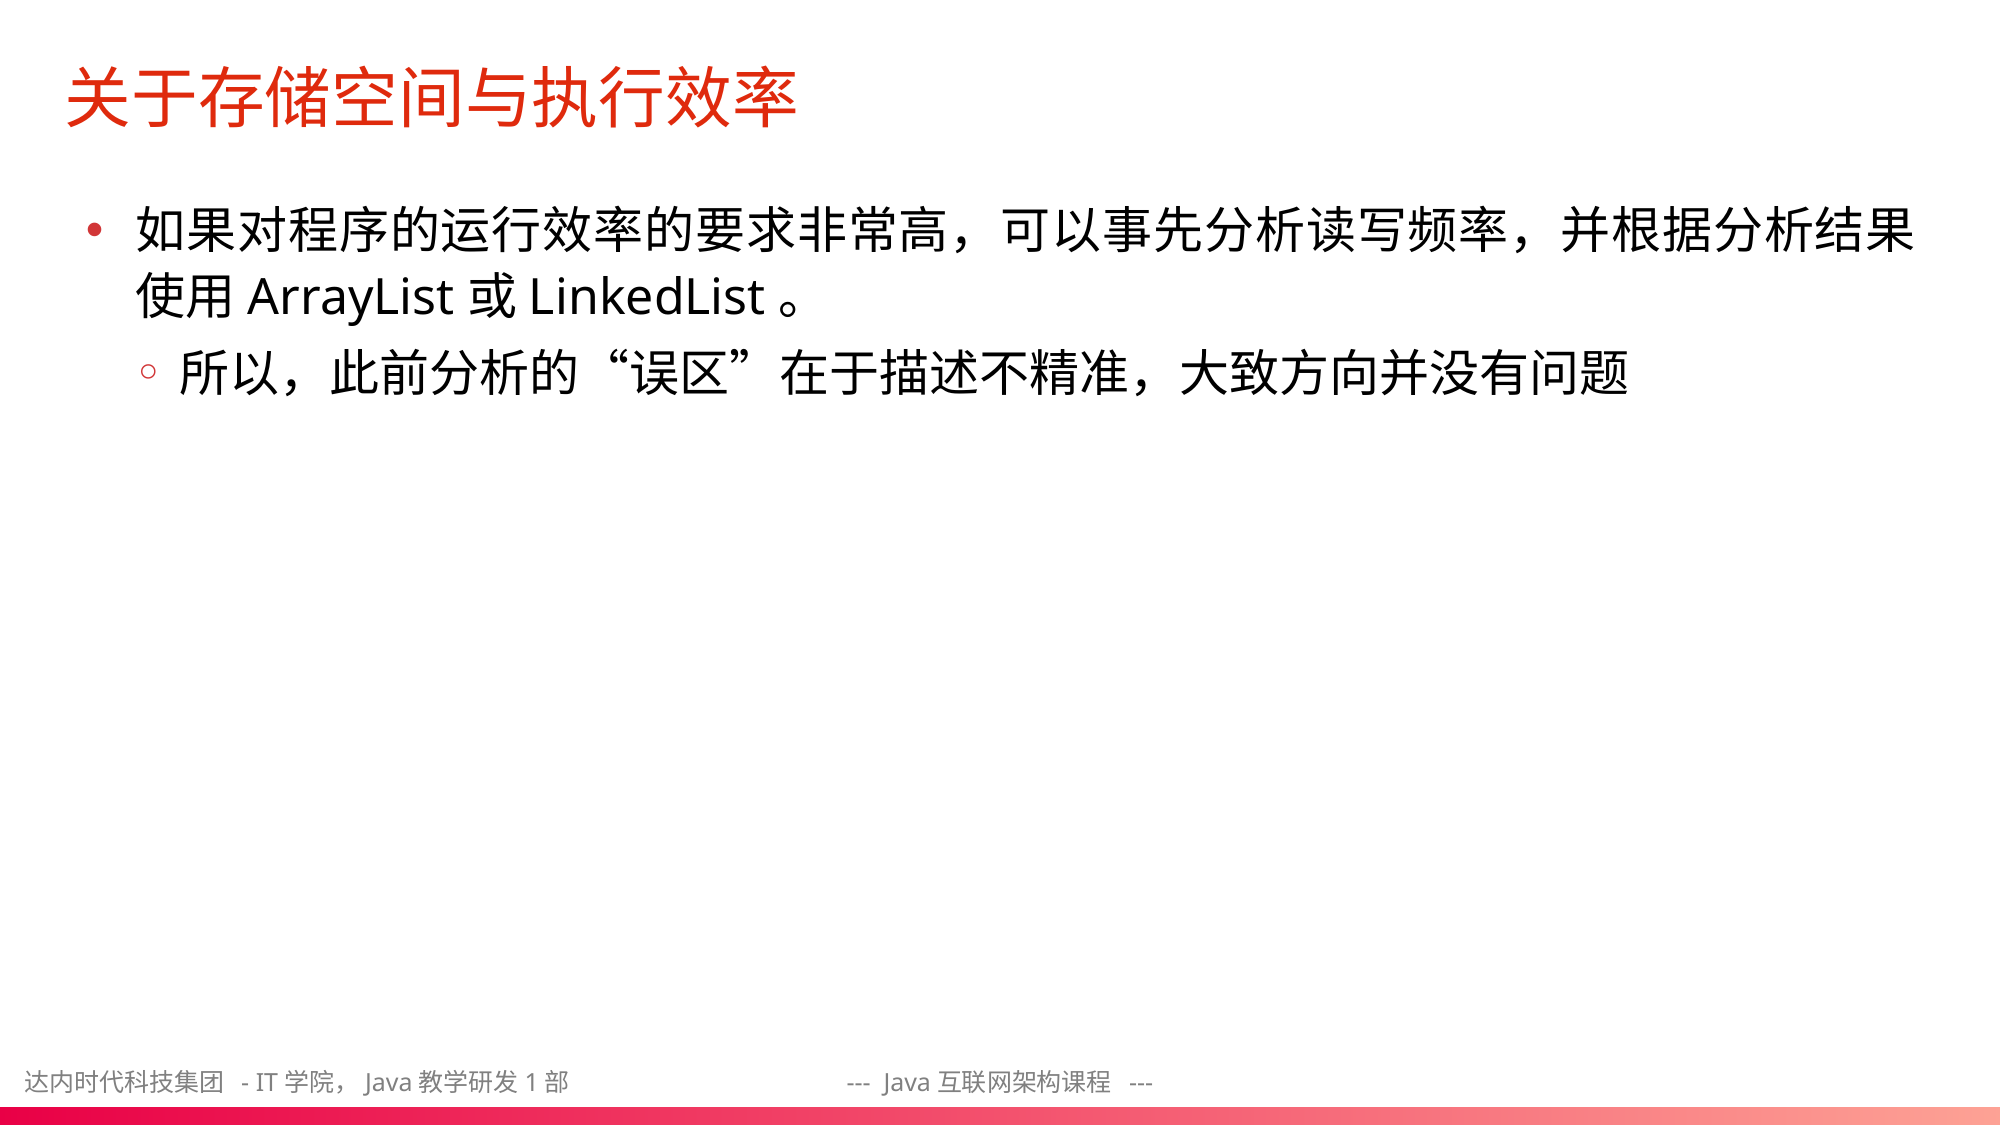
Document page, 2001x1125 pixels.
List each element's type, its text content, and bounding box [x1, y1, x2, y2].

list 如果对程序的运行效率的要求非常高，可以事先分析读写频率，并根据分析结果使用ArrayList或LinkedList。 所以，此前分析的“误区”在于描述不精准，大致方向并没有问题 [70, 185, 1931, 1013]
title 关于存储空间与执行效率 [49, 43, 1645, 150]
